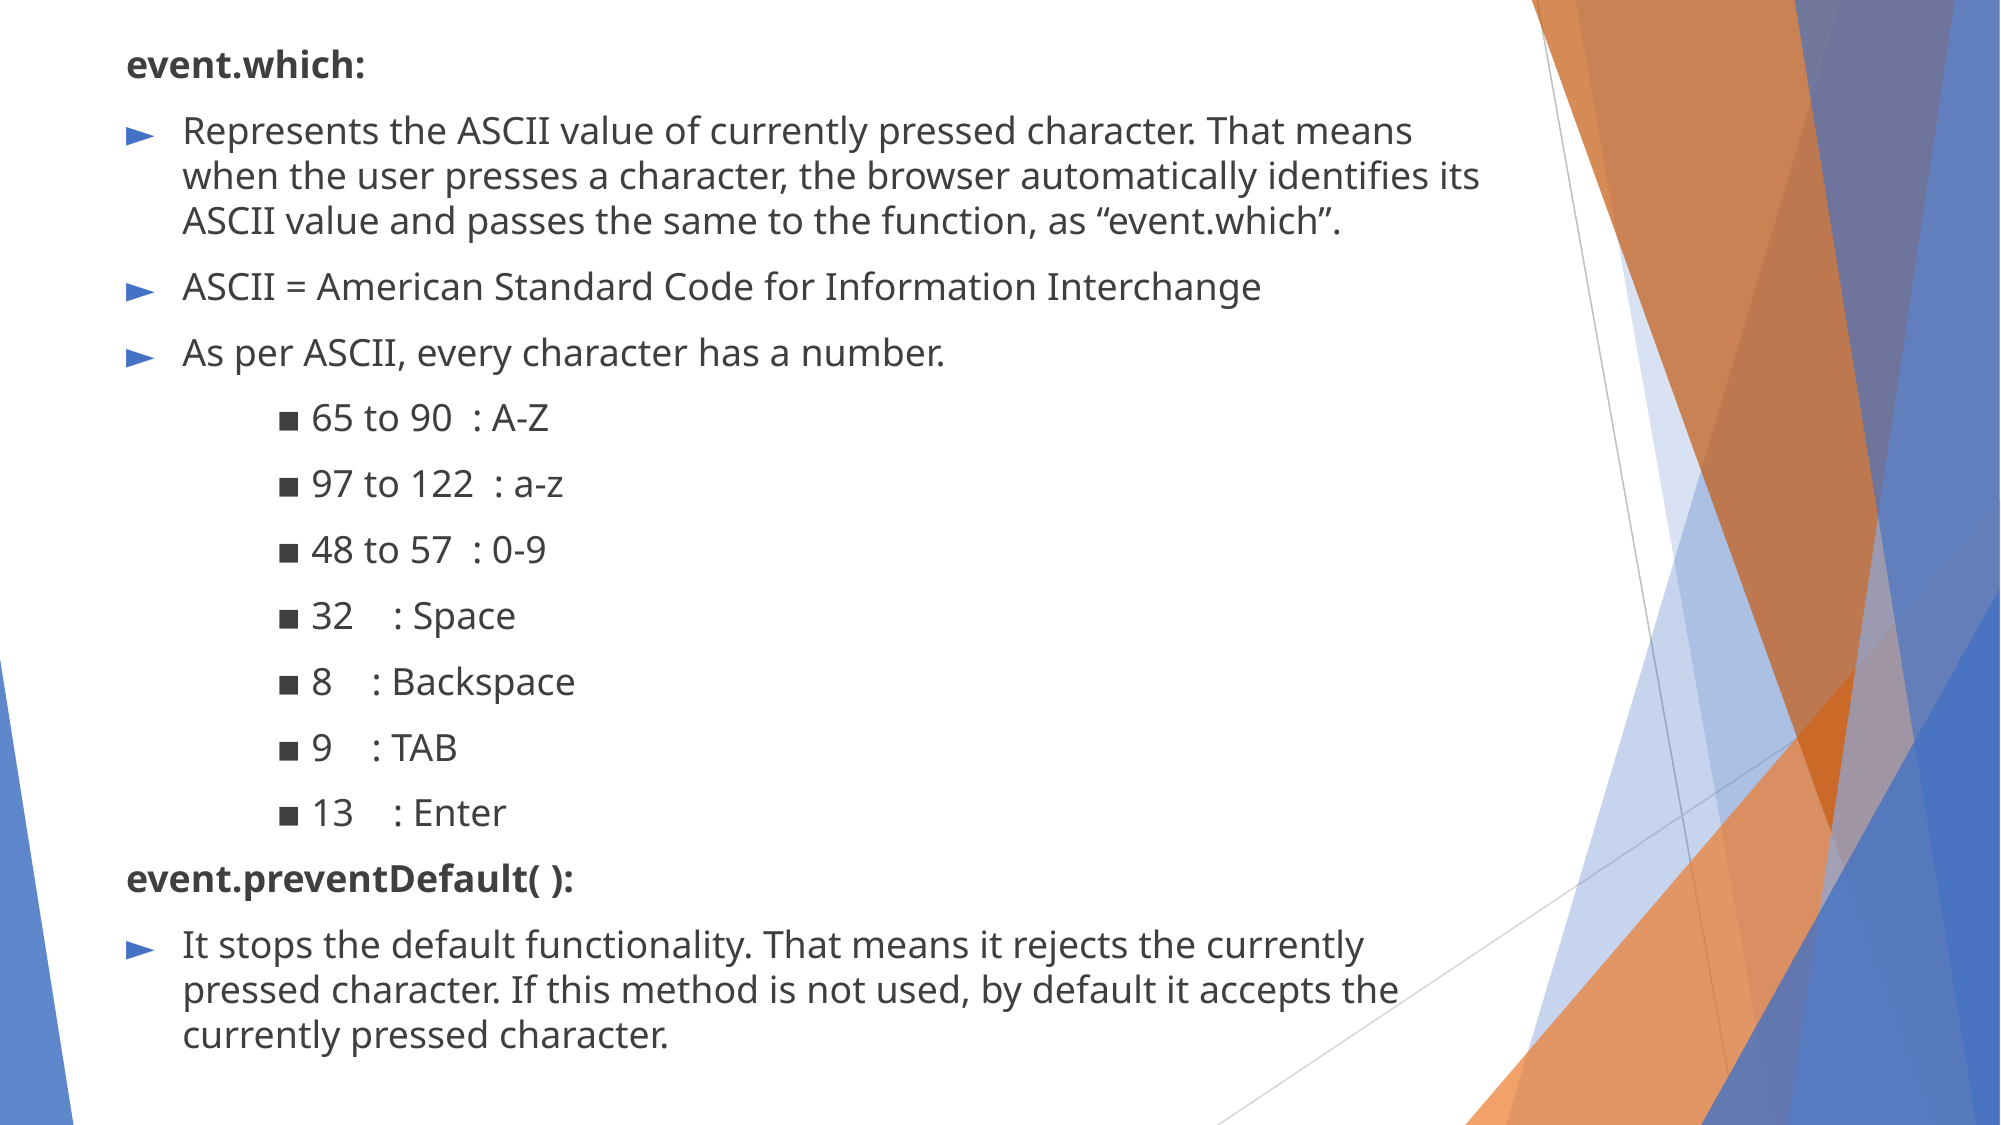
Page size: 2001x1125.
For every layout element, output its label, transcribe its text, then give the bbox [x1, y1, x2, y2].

list event.which: Represents the ASCII value of currently pressed character. That means when the user presses a character, the browser automatically identifies its ASCII value and passes the same to the function, as “event.which”. ASCII = American Standard Code for Information Interchange As per ASCII, every character has a number. ▪ 65 to 90 : A-Z ▪ 97 to 122 : a-z ▪ 48 to 57 : 0-9 ▪ 32 : Space ▪ 8 : Backspace ▪ 9 : TAB ▪ 13 : Enter event.preventDefault( ): It stops the default functionality. That means it rejects the currently pressed character. If this method is not used, by default it accepts the currently pressed character. [111, 33, 1522, 1101]
